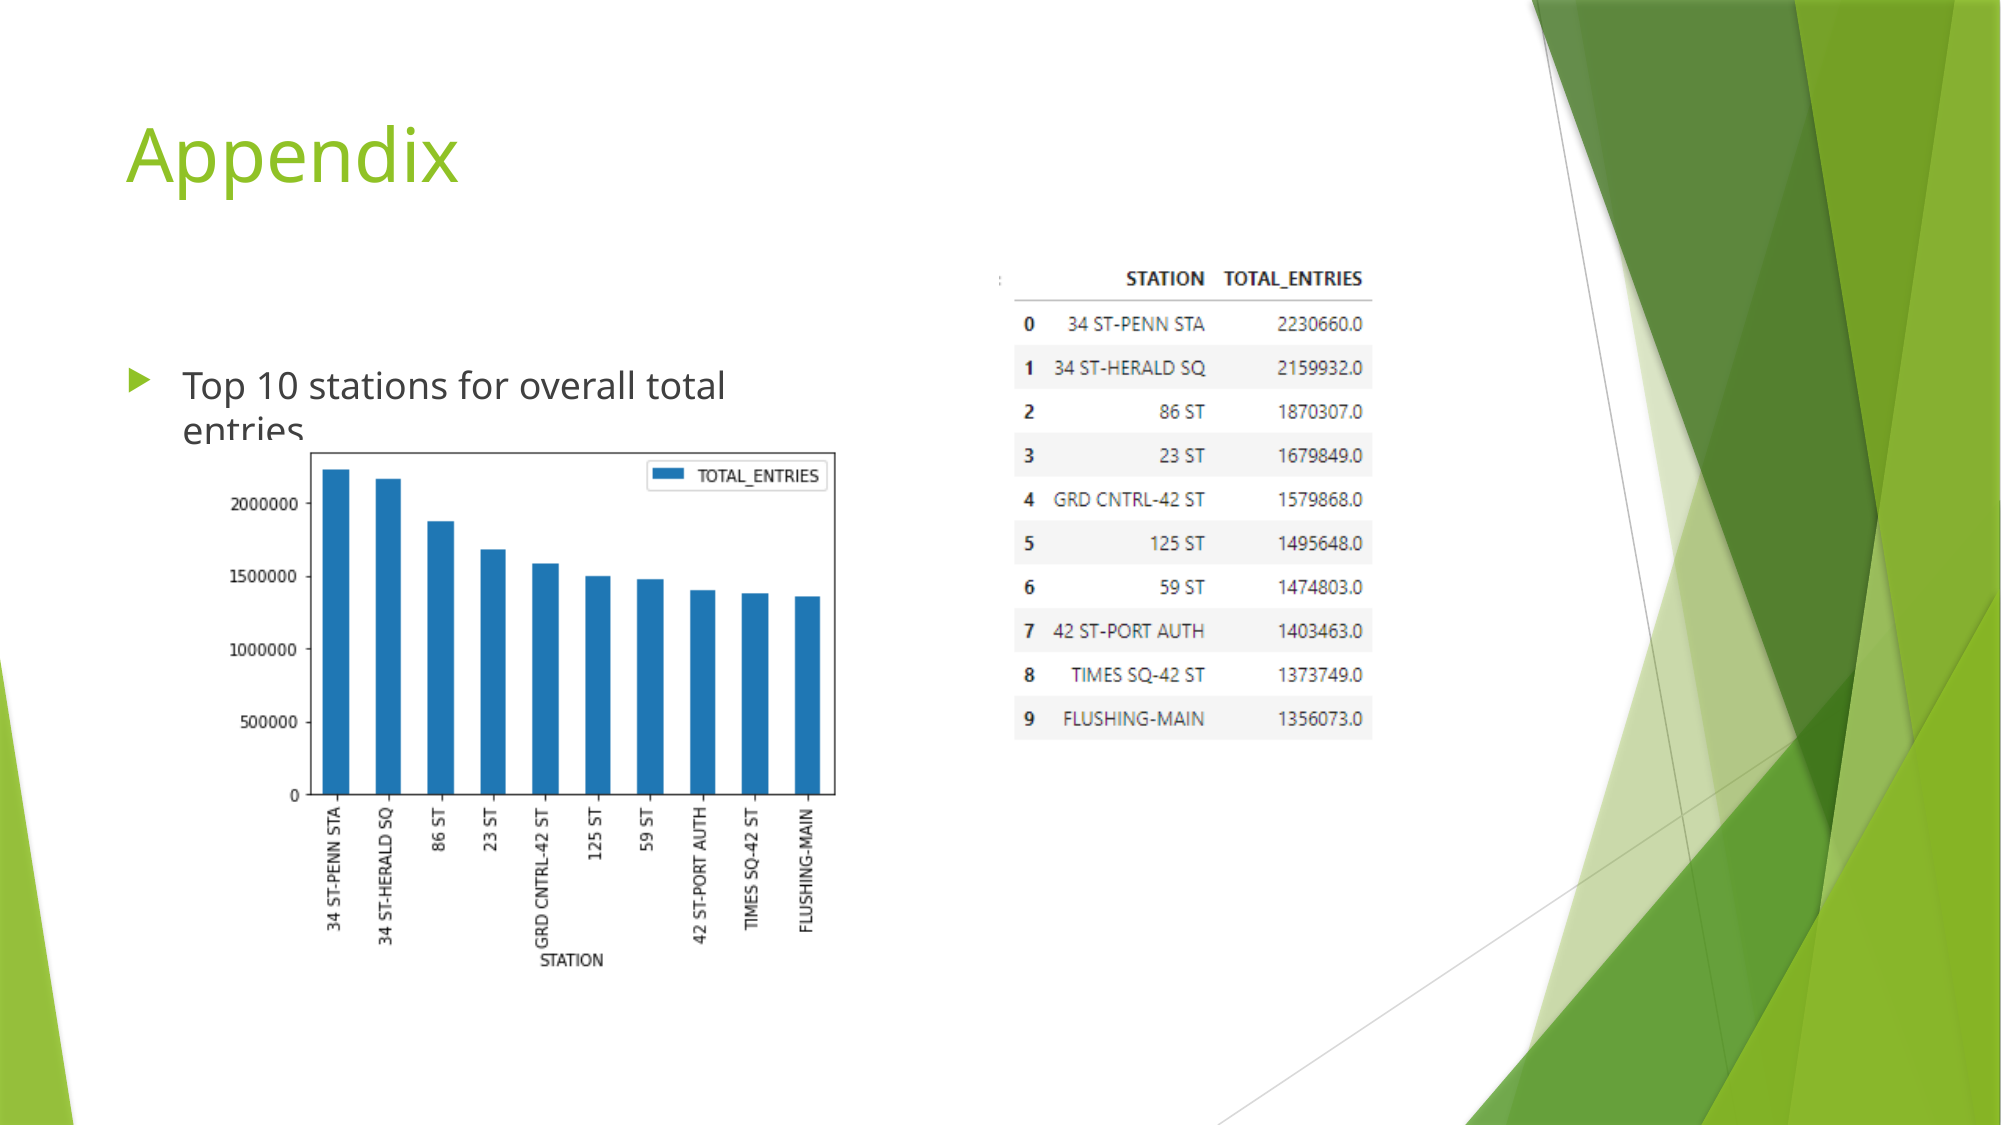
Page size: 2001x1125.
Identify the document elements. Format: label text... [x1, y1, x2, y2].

list Top 10 stations for overall total entries [111, 354, 859, 992]
picture [999, 255, 1382, 751]
picture [214, 440, 851, 979]
title Appendix [111, 99, 1522, 317]
